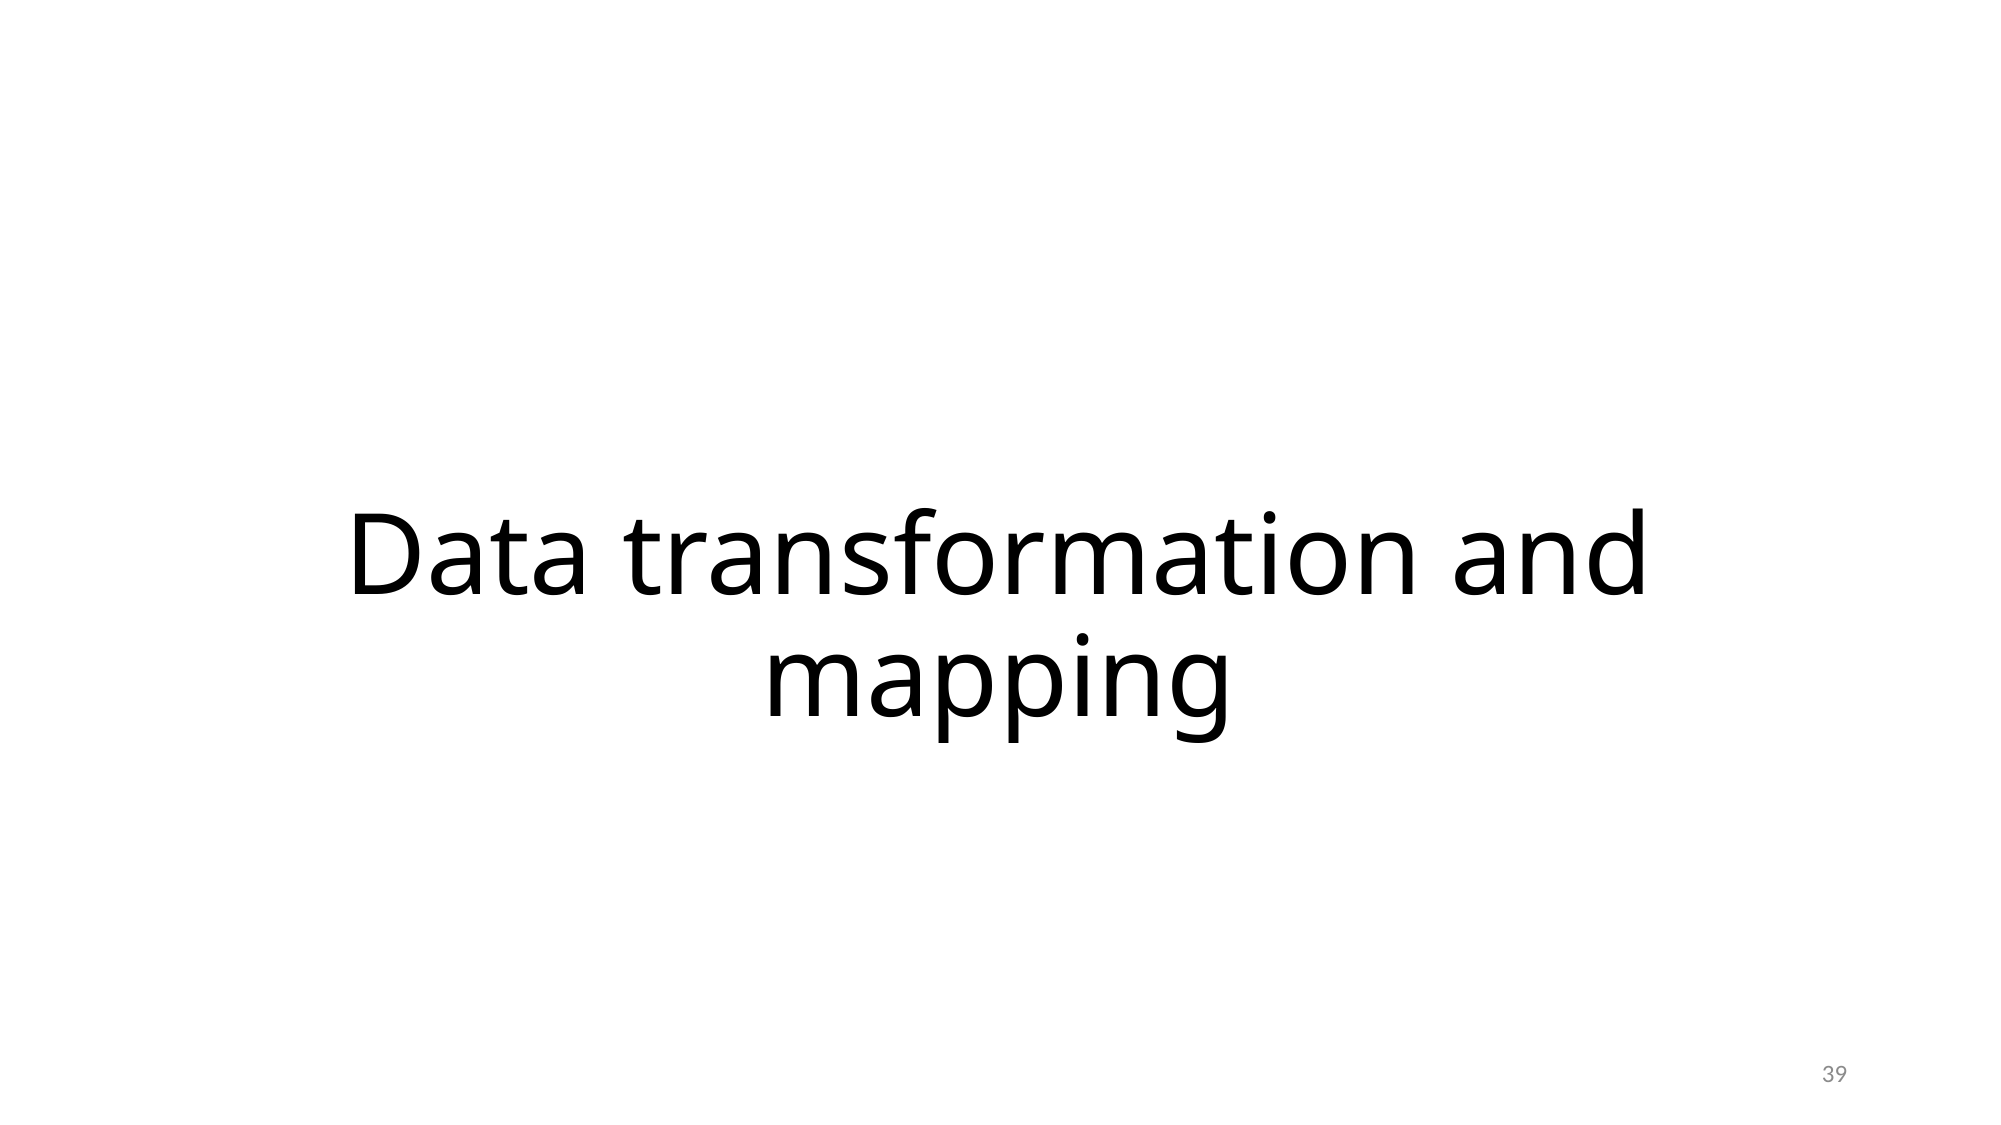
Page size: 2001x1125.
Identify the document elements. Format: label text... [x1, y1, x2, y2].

title Data transformation and mapping [136, 280, 1862, 749]
slide_number 39 [1412, 1042, 1863, 1103]
